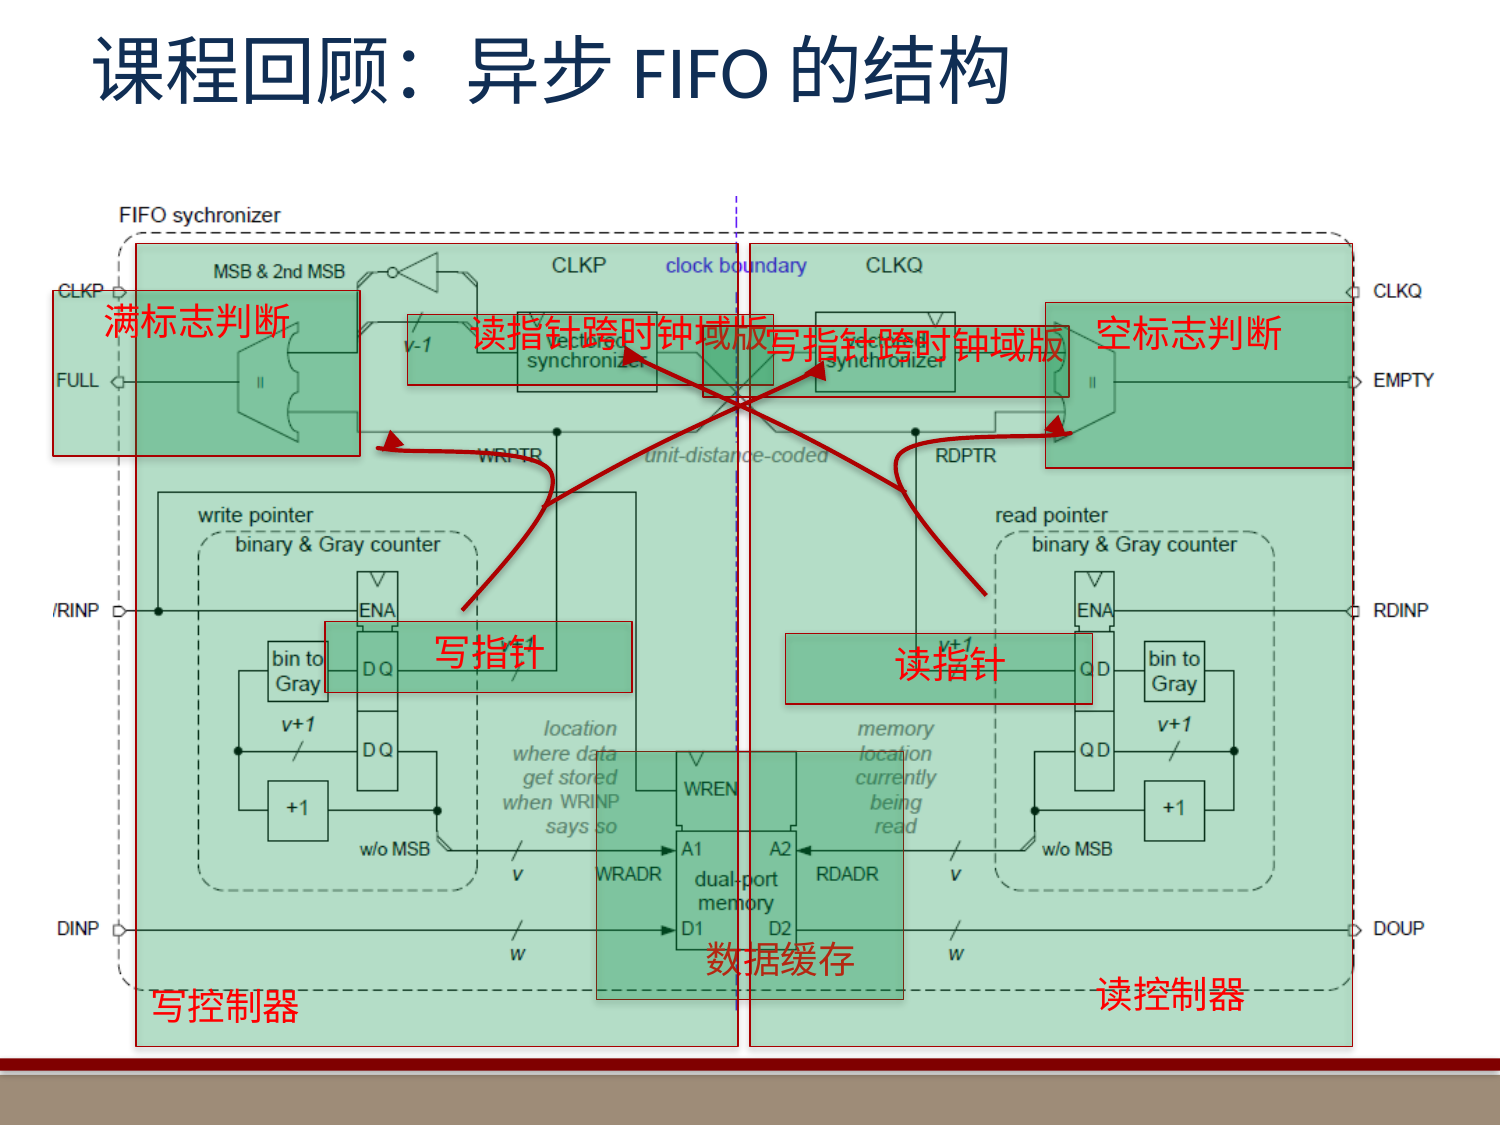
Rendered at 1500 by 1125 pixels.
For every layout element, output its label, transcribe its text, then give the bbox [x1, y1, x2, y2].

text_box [135, 465, 739, 1047]
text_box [1045, 302, 1353, 469]
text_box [135, 243, 739, 363]
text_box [749, 473, 1353, 1047]
picture [52, 457, 135, 1012]
picture [739, 1000, 749, 1012]
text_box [749, 243, 1353, 312]
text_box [785, 633, 1093, 705]
picture [739, 611, 749, 751]
title 课程回顾：异步FIFO的结构 [74, 0, 1426, 138]
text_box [324, 621, 633, 693]
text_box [407, 302, 798, 363]
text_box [619, 349, 1085, 596]
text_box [363, 364, 829, 611]
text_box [702, 314, 1040, 348]
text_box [52, 290, 361, 457]
picture [52, 195, 1481, 1012]
